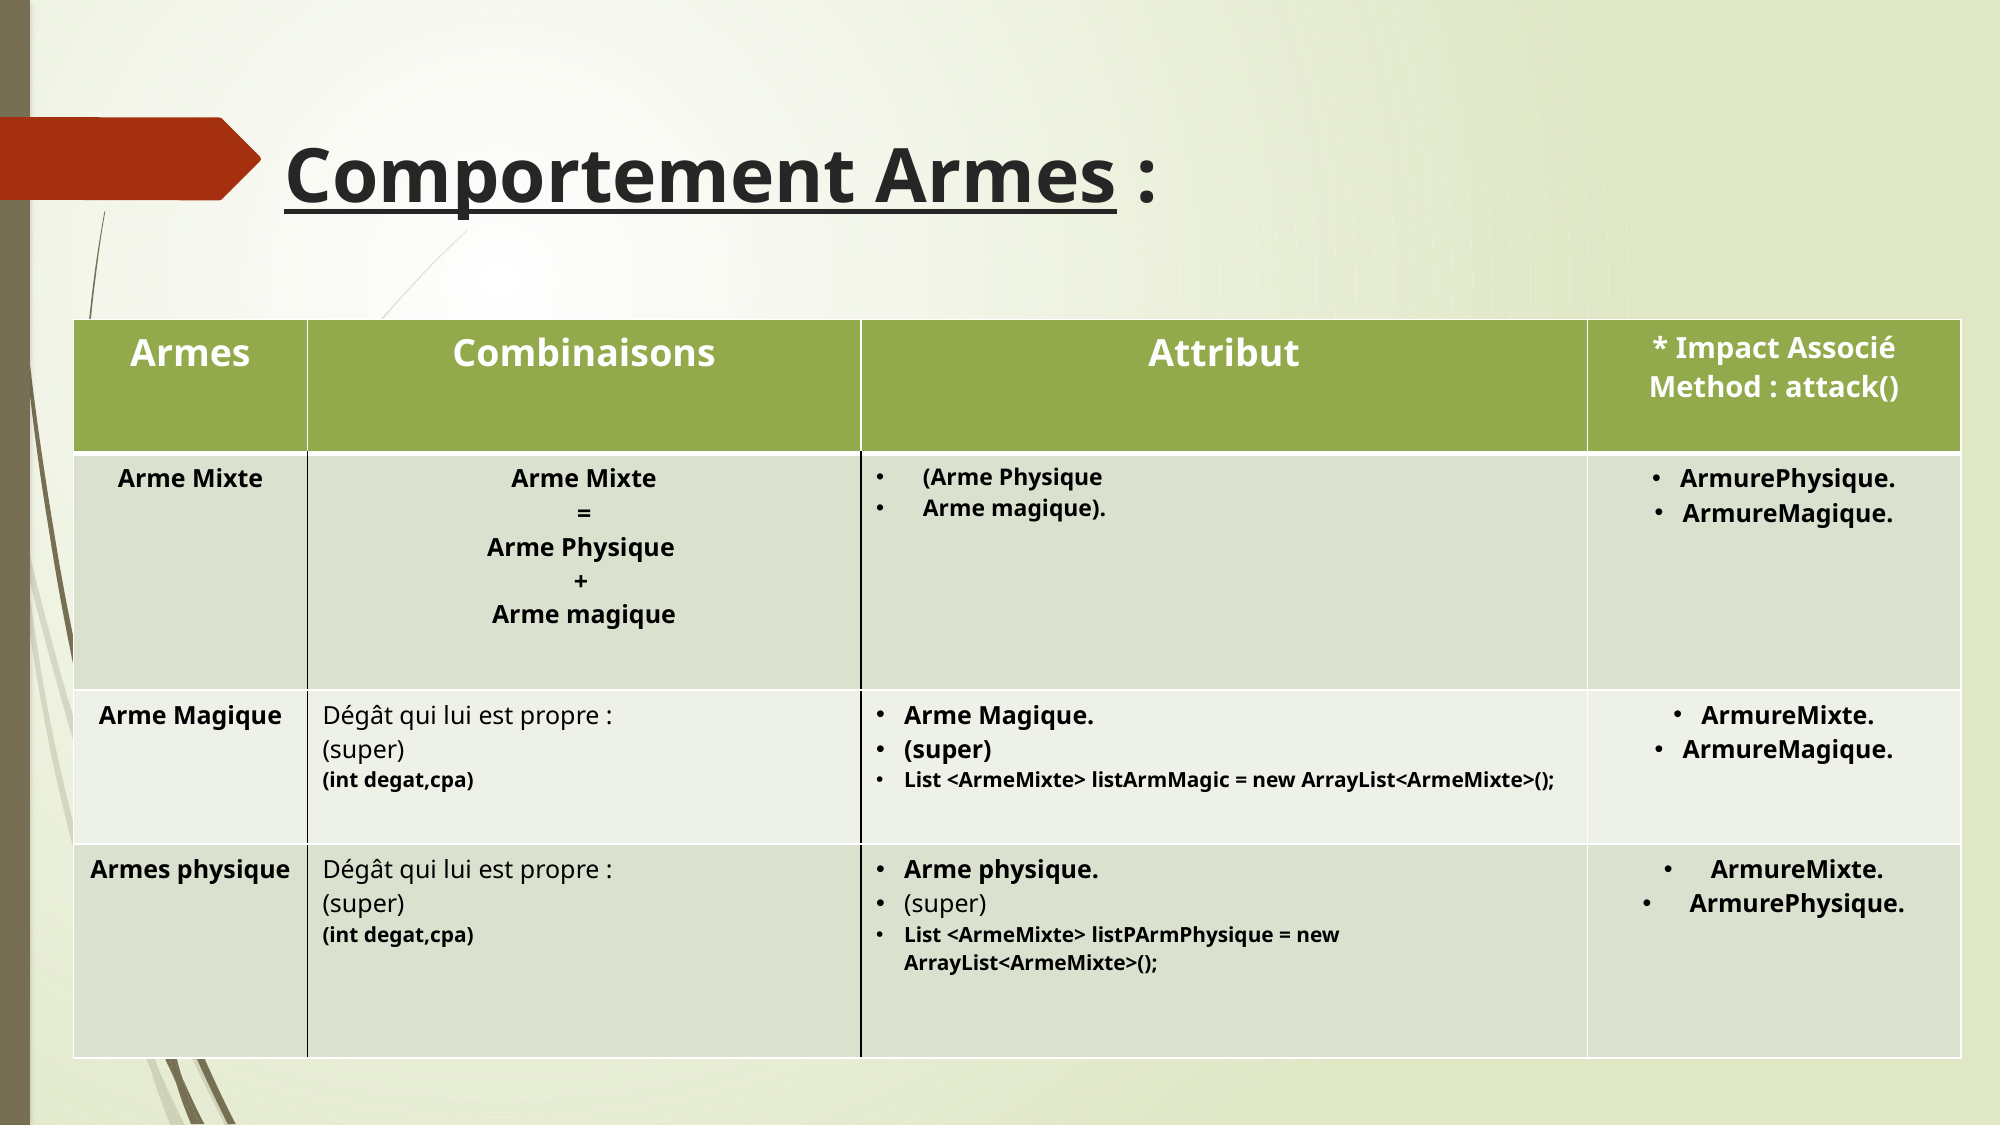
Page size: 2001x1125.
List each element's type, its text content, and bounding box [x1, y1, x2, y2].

table_cell Dégât qui lui est propre : (super) (int degat,cpa) [308, 845, 860, 1057]
table_cell Arme Mixte = Arme Physique + Arme magique [308, 456, 860, 689]
table_header Combinaisons [308, 320, 860, 451]
title Comportement Armes : [154, 120, 1289, 231]
table_cell Arme Mixte [74, 456, 307, 689]
table_cell ArmurePhysique. ArmureMagique. [1588, 456, 1960, 689]
table_cell ArmureMixte. ArmureMagique. [1588, 691, 1960, 843]
table_cell Arme Magique. (super) List <ArmeMixte> listArmMagic = new ArrayList<ArmeMixte>(); [862, 691, 1587, 843]
table_cell Arme physique. (super) List <ArmeMixte> listPArmPhysique = new ArrayList<ArmeMixte>(); [862, 845, 1587, 1057]
table_header * Impact Associé Method : attack() [1588, 320, 1960, 451]
table_cell (Arme Physique Arme magique). [862, 456, 1587, 689]
table_header Attribut [862, 320, 1587, 451]
table_cell Dégât qui lui est propre : (super) (int degat,cpa) [308, 691, 860, 843]
table_header Armes [74, 320, 307, 451]
table_cell Armes physique [74, 845, 307, 1057]
table_cell Arme Magique [74, 691, 307, 843]
table_cell ArmureMixte. ArmurePhysique. [1588, 845, 1960, 1057]
